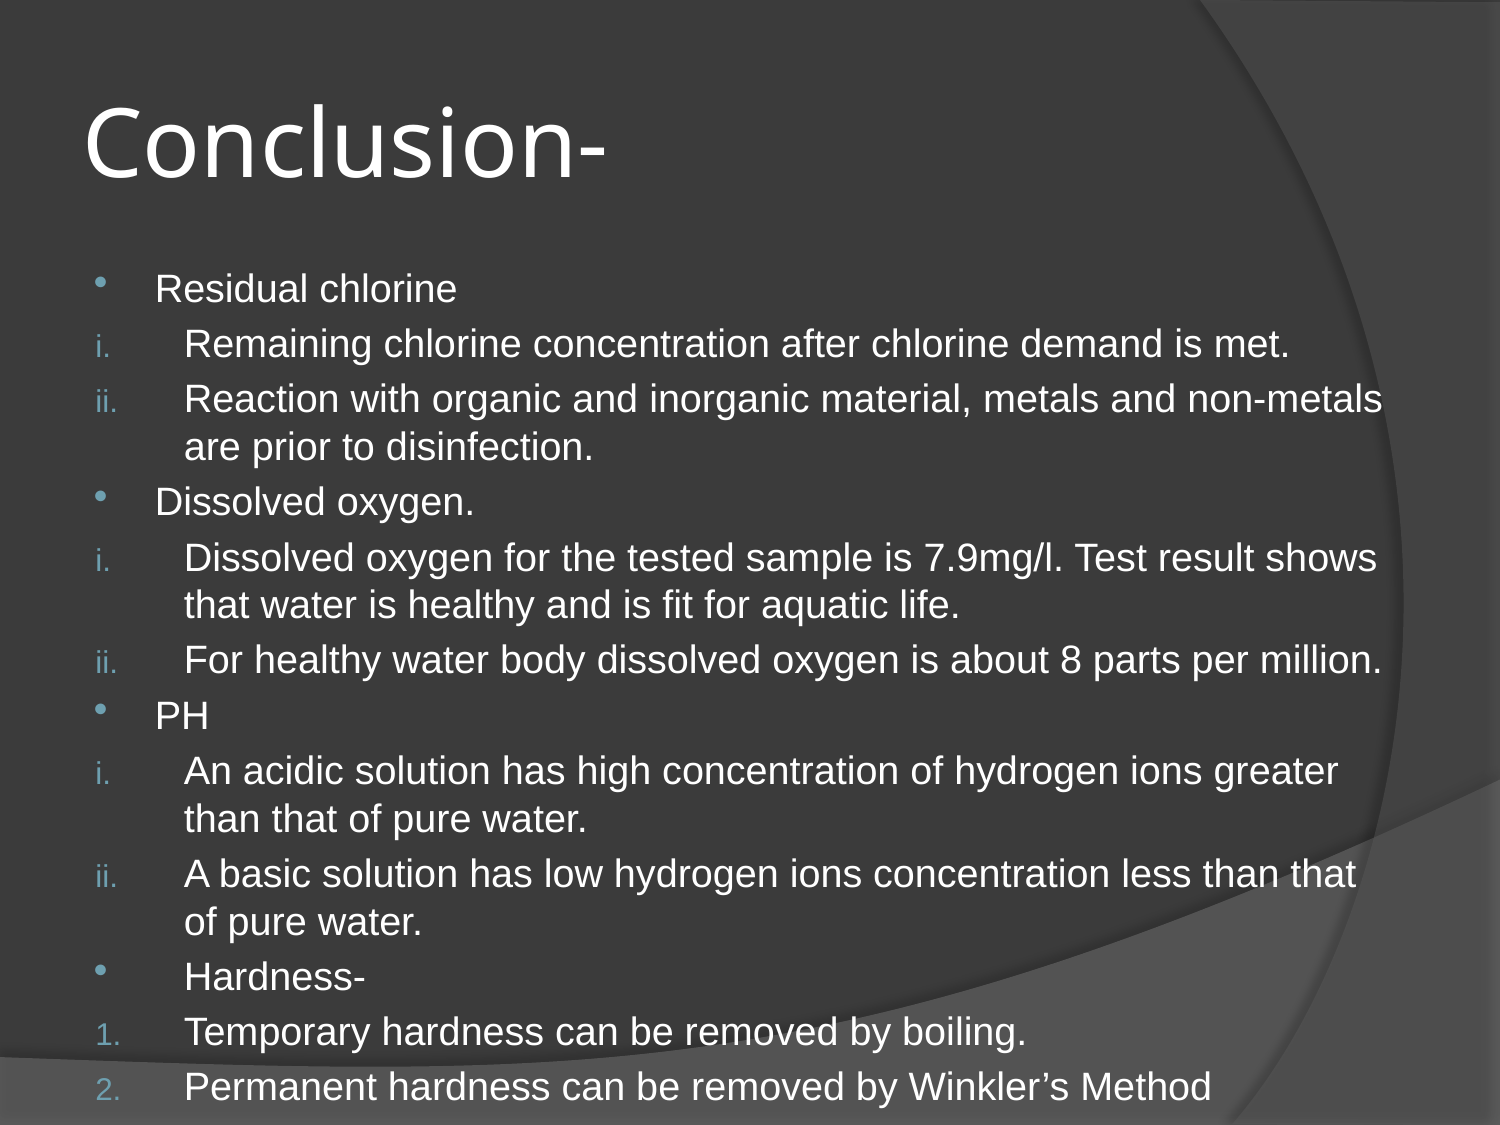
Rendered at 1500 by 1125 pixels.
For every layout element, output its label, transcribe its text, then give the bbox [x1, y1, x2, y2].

title Conclusion- [75, 45, 1300, 233]
list Residual chlorine Remaining chlorine concentration after chlorine demand is met. Reaction with organic and inorganic material, metals and non-metals are prior to disinfection. Dissolved oxygen. Dissolved oxygen for the tested sample is 7.9mg/l. Test result shows that water is healthy and is fit for aquatic life. For healthy water body dissolved oxygen is about 8 parts per million. PH An acidic solution has high concentration of hydrogen ions greater than that of pure water. A basic solution has low hydrogen ions concentration less than that of pure water. Hardness- Temporary hardness can be removed by boiling. Permanent hardness can be removed by Winkler’s Method [75, 255, 1413, 1125]
